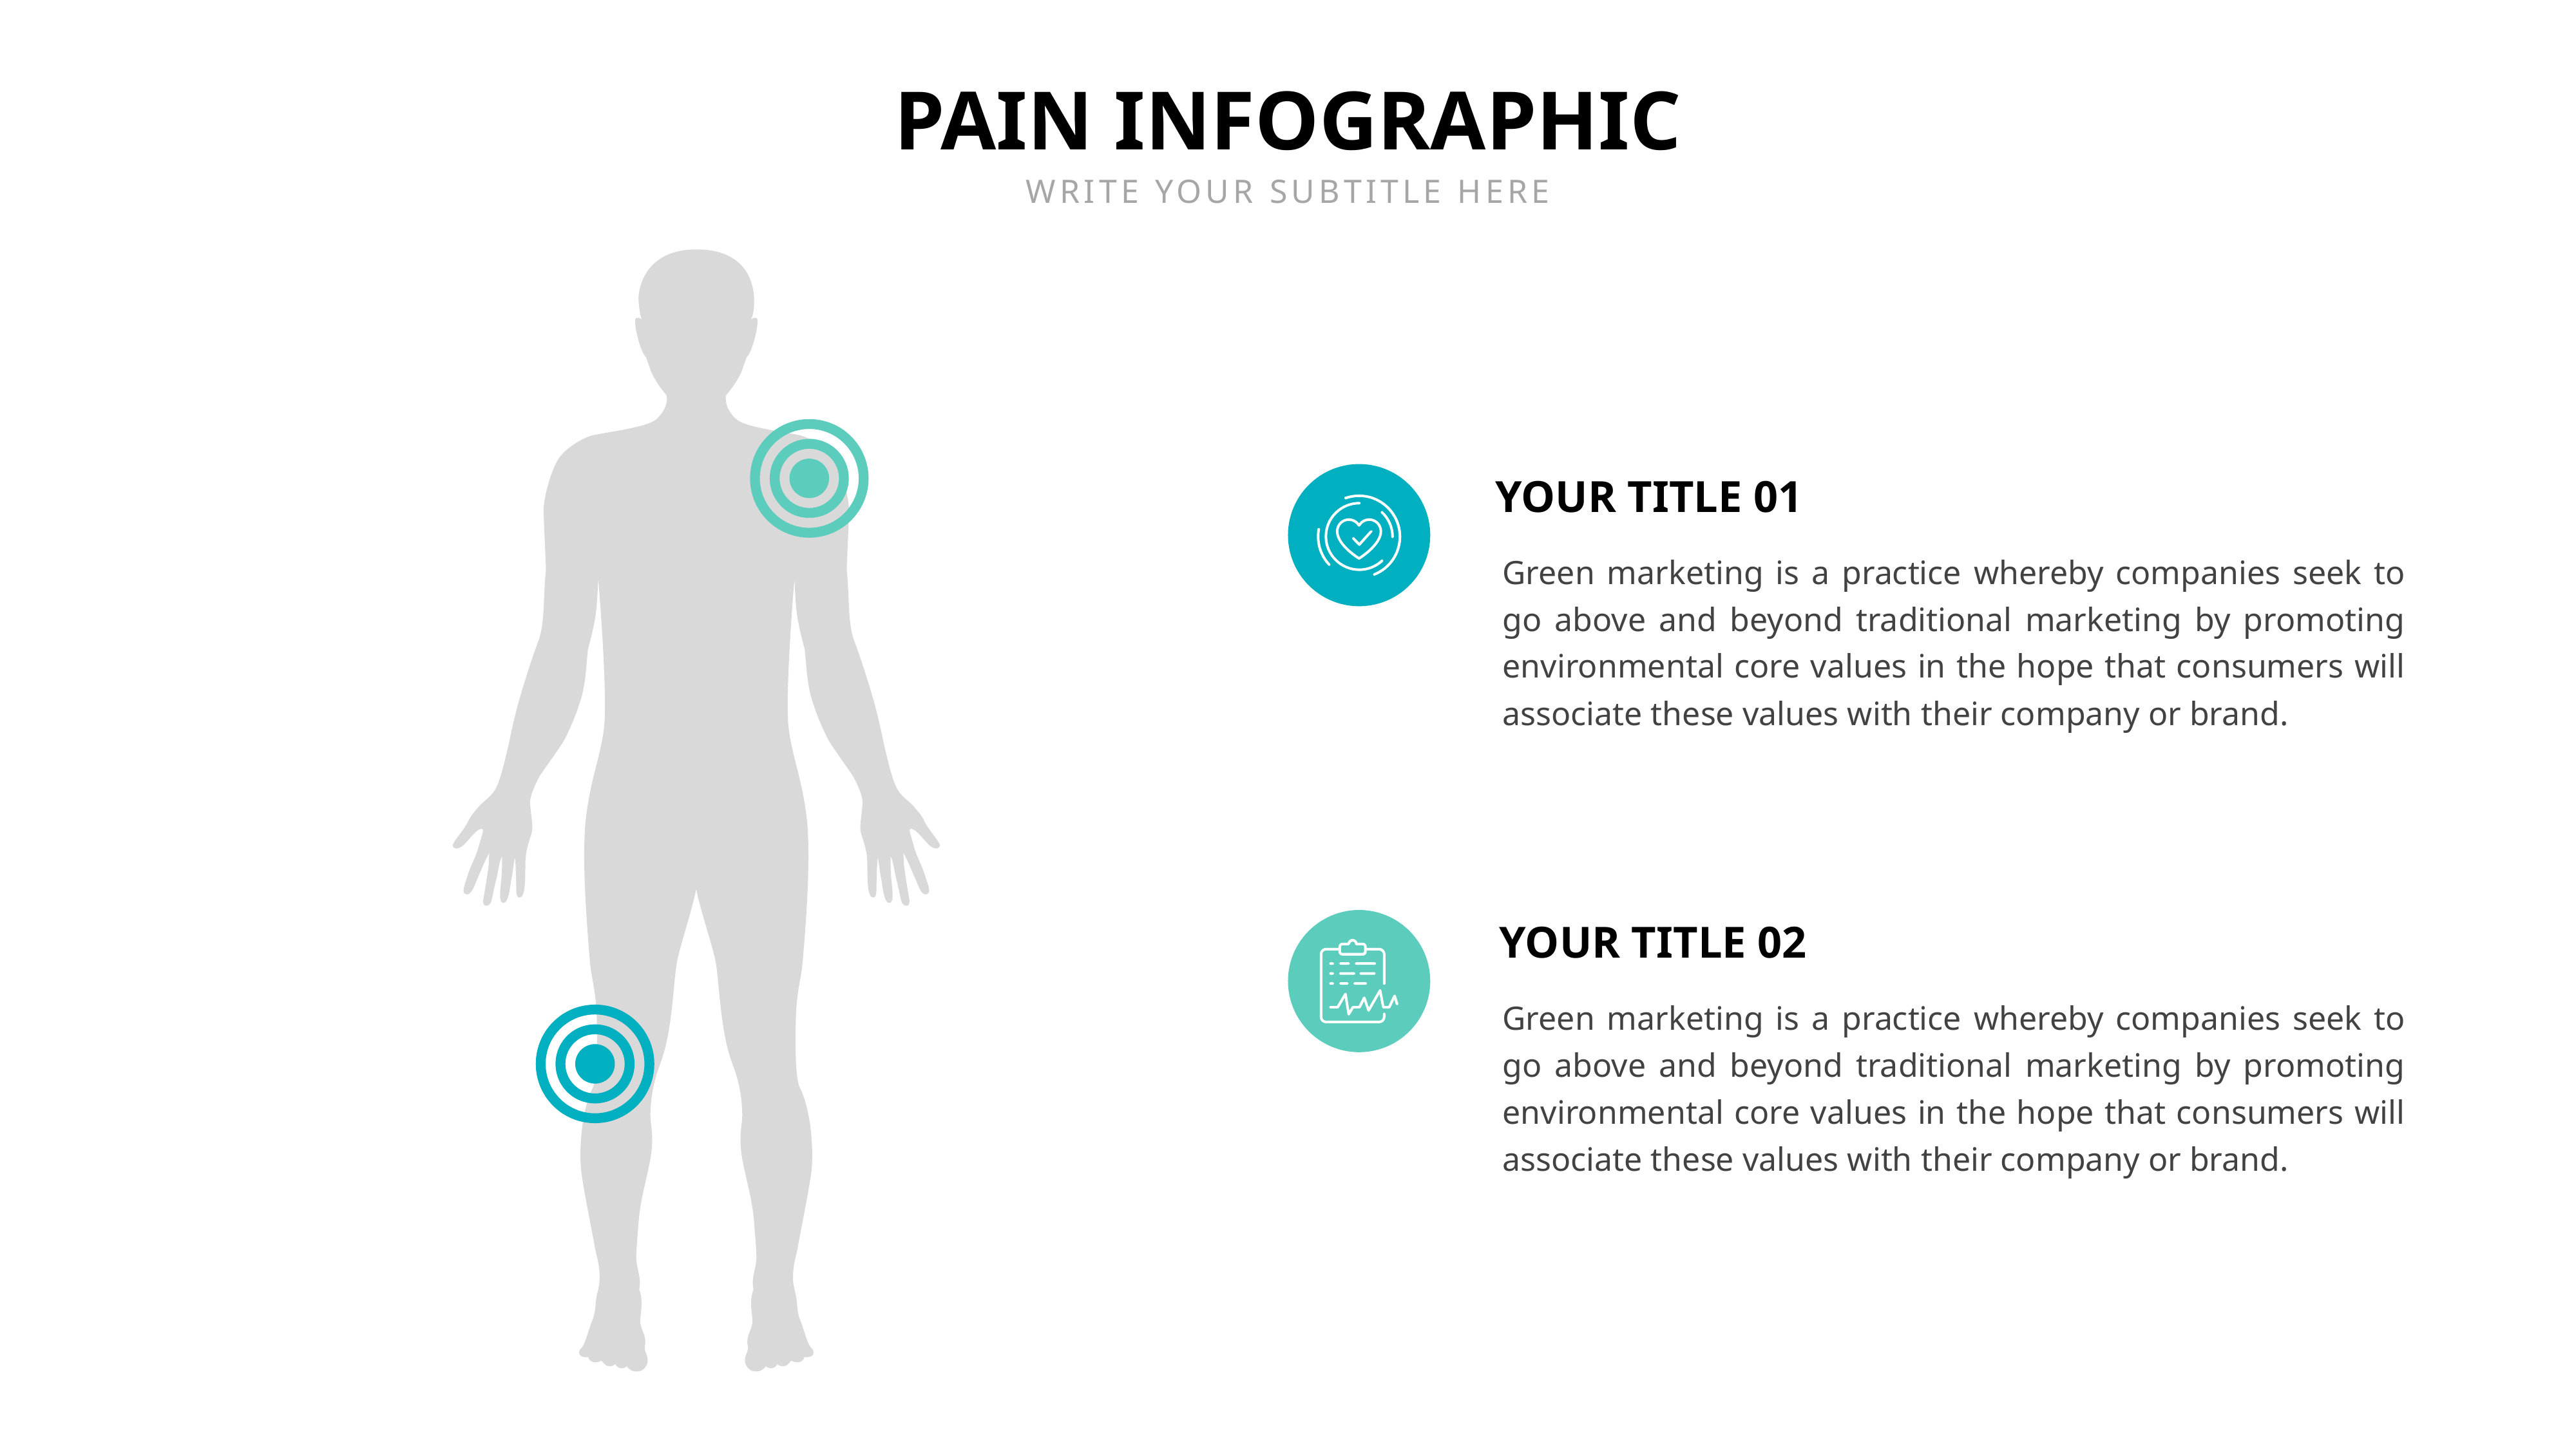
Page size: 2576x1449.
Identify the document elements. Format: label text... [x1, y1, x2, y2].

text_box YOUR TITLE 02 [1489, 910, 1817, 972]
text_box [1319, 938, 1386, 1023]
text_box [1287, 909, 1431, 1053]
text_box [1317, 527, 1331, 566]
text_box YOUR TITLE 01 [1485, 464, 1813, 526]
text_box PAIN INFOGRAPHIC [884, 64, 1692, 171]
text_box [452, 249, 940, 1372]
text_box [1329, 989, 1398, 1016]
text_box [1344, 494, 1402, 576]
text_box Green marketing is a practice whereby companies seek to go above and beyond traditional marketing by promoting environmental core values in the hope that consumers will associate these values with their company or brand. [1493, 538, 2416, 737]
text_box Green marketing is a practice whereby companies seek to go above and beyond traditional marketing by promoting environmental core values in the hope that consumers will associate these values with their company or brand. [1493, 985, 2416, 1182]
text_box [1287, 463, 1431, 607]
text_box [1324, 502, 1384, 571]
text_box WRITE YOUR SUBTITLE HERE [1016, 166, 1560, 215]
